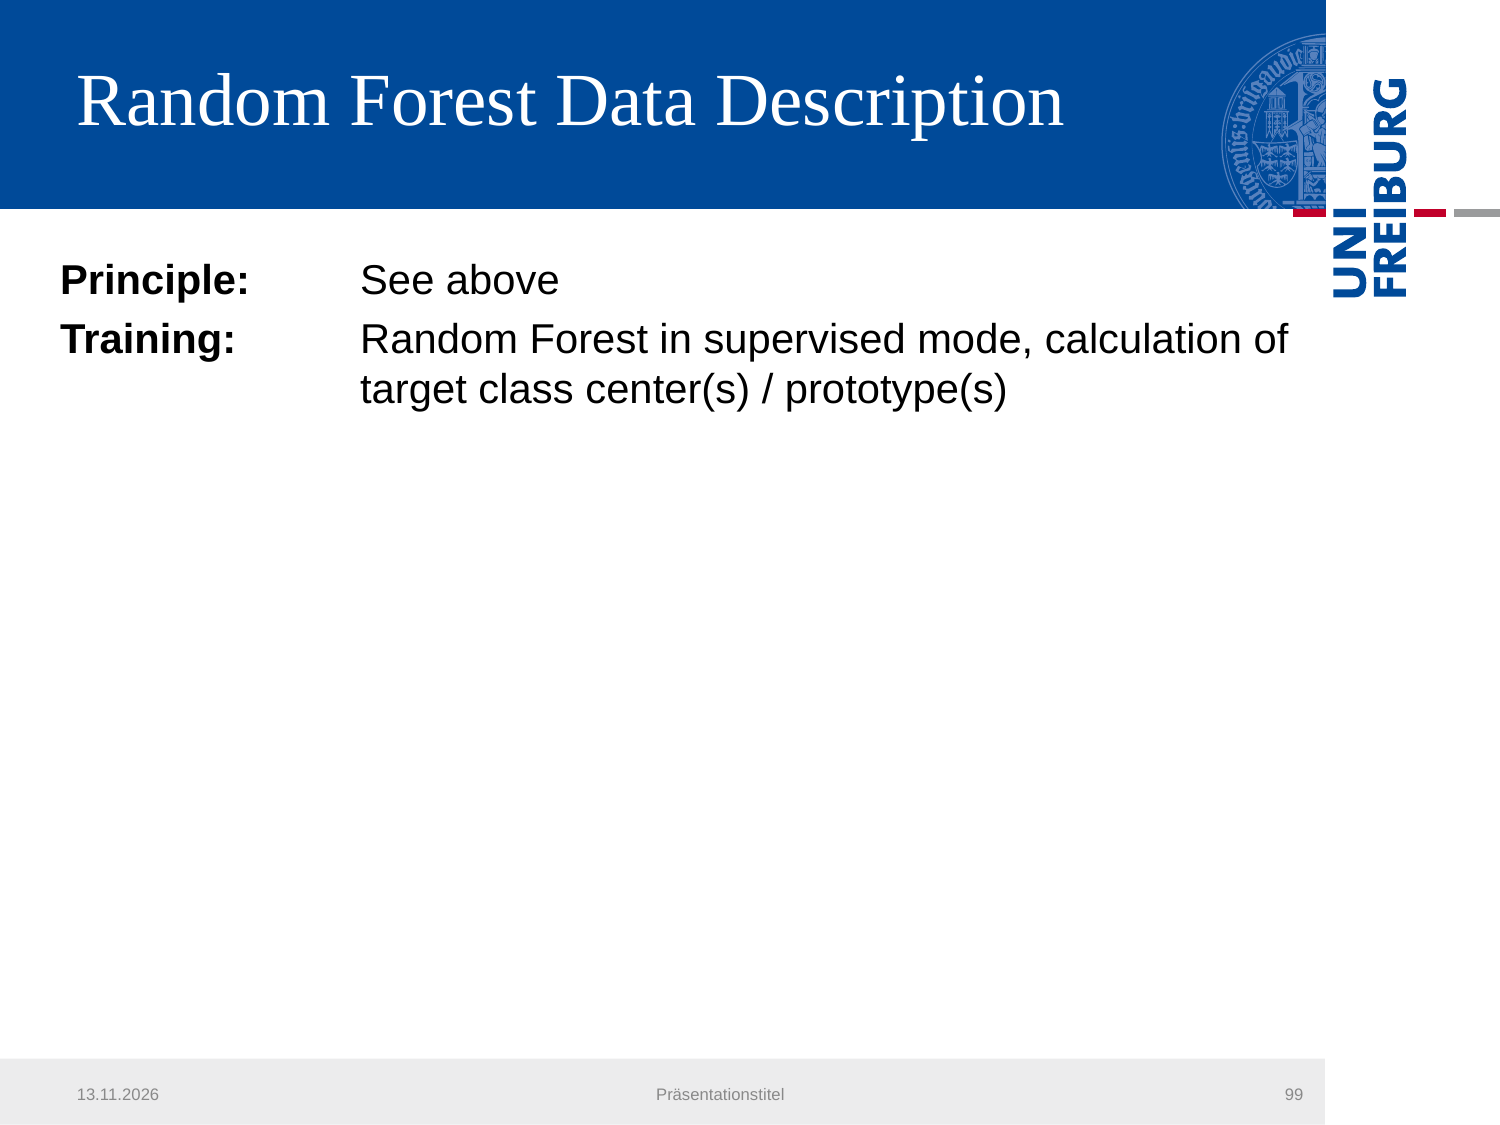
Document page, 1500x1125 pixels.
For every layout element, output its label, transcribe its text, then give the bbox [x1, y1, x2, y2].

list Principle: See above Training: Random Forest in supervised mode, calculation of target class center(s) / prototype(s) [60, 253, 1324, 657]
footer Präsentationstitel [230, 1074, 1211, 1114]
title Random Forest Data Description [76, 50, 1235, 169]
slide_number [76, 1074, 207, 1114]
slide_number 99 [1234, 1074, 1304, 1114]
